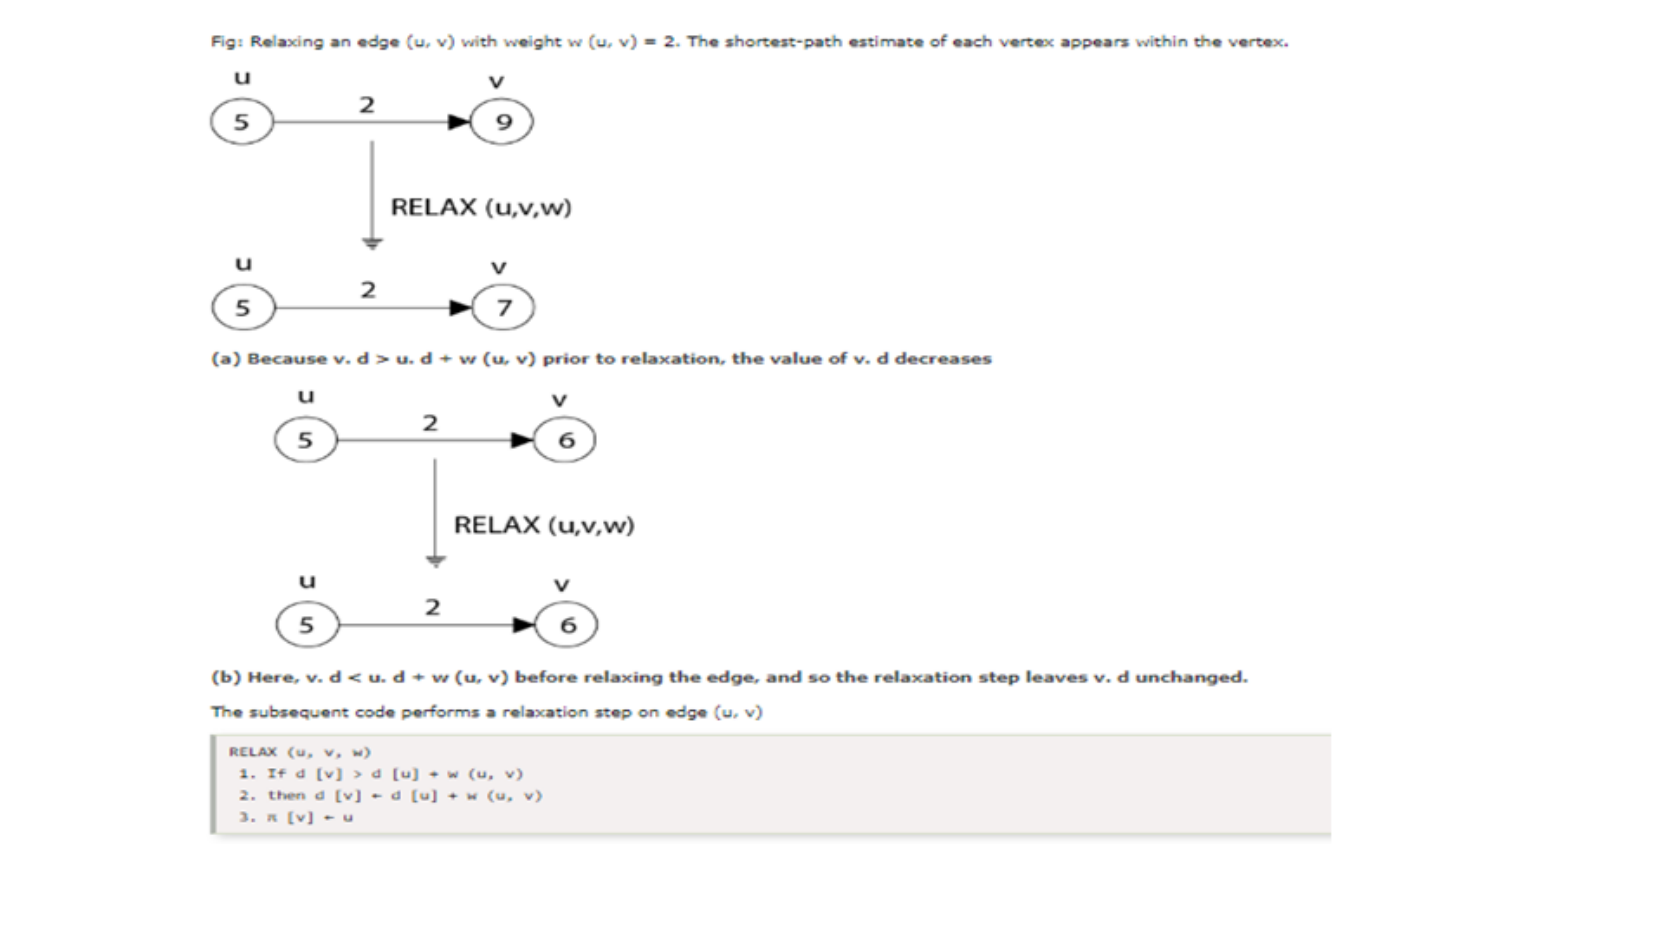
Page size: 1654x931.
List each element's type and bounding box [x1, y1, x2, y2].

picture [200, 27, 1335, 844]
